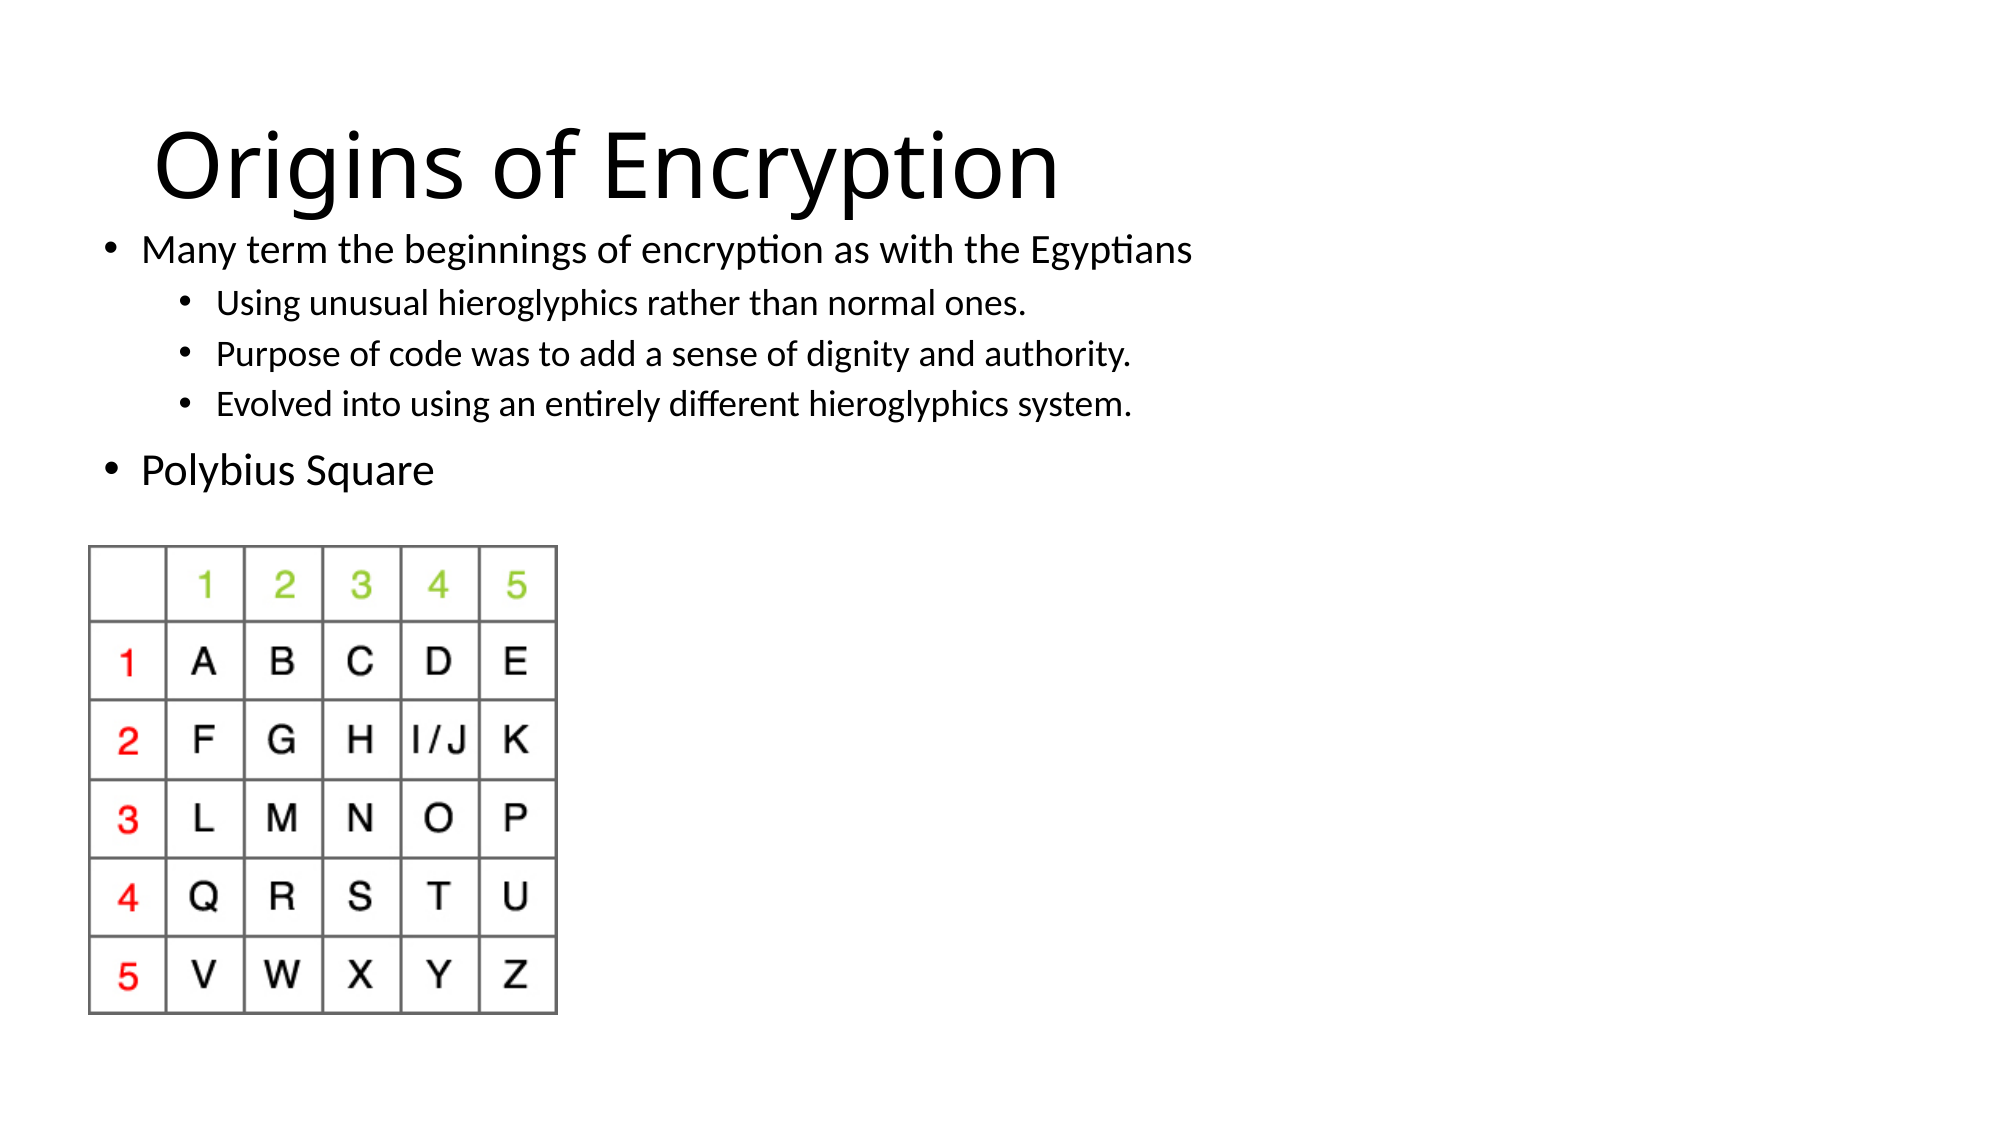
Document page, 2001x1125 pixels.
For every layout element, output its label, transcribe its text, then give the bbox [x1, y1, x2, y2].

picture [88, 545, 558, 1015]
title Origins of Encryption [137, 59, 1863, 278]
list Many term the beginnings of encryption as with the Egyptians Using unusual hieroglyphics rather than normal ones. Purpose of code was to add a sense of dignity and authority. Evolved into using an entirely different hieroglyphics system. Polybius Square [88, 219, 1814, 934]
